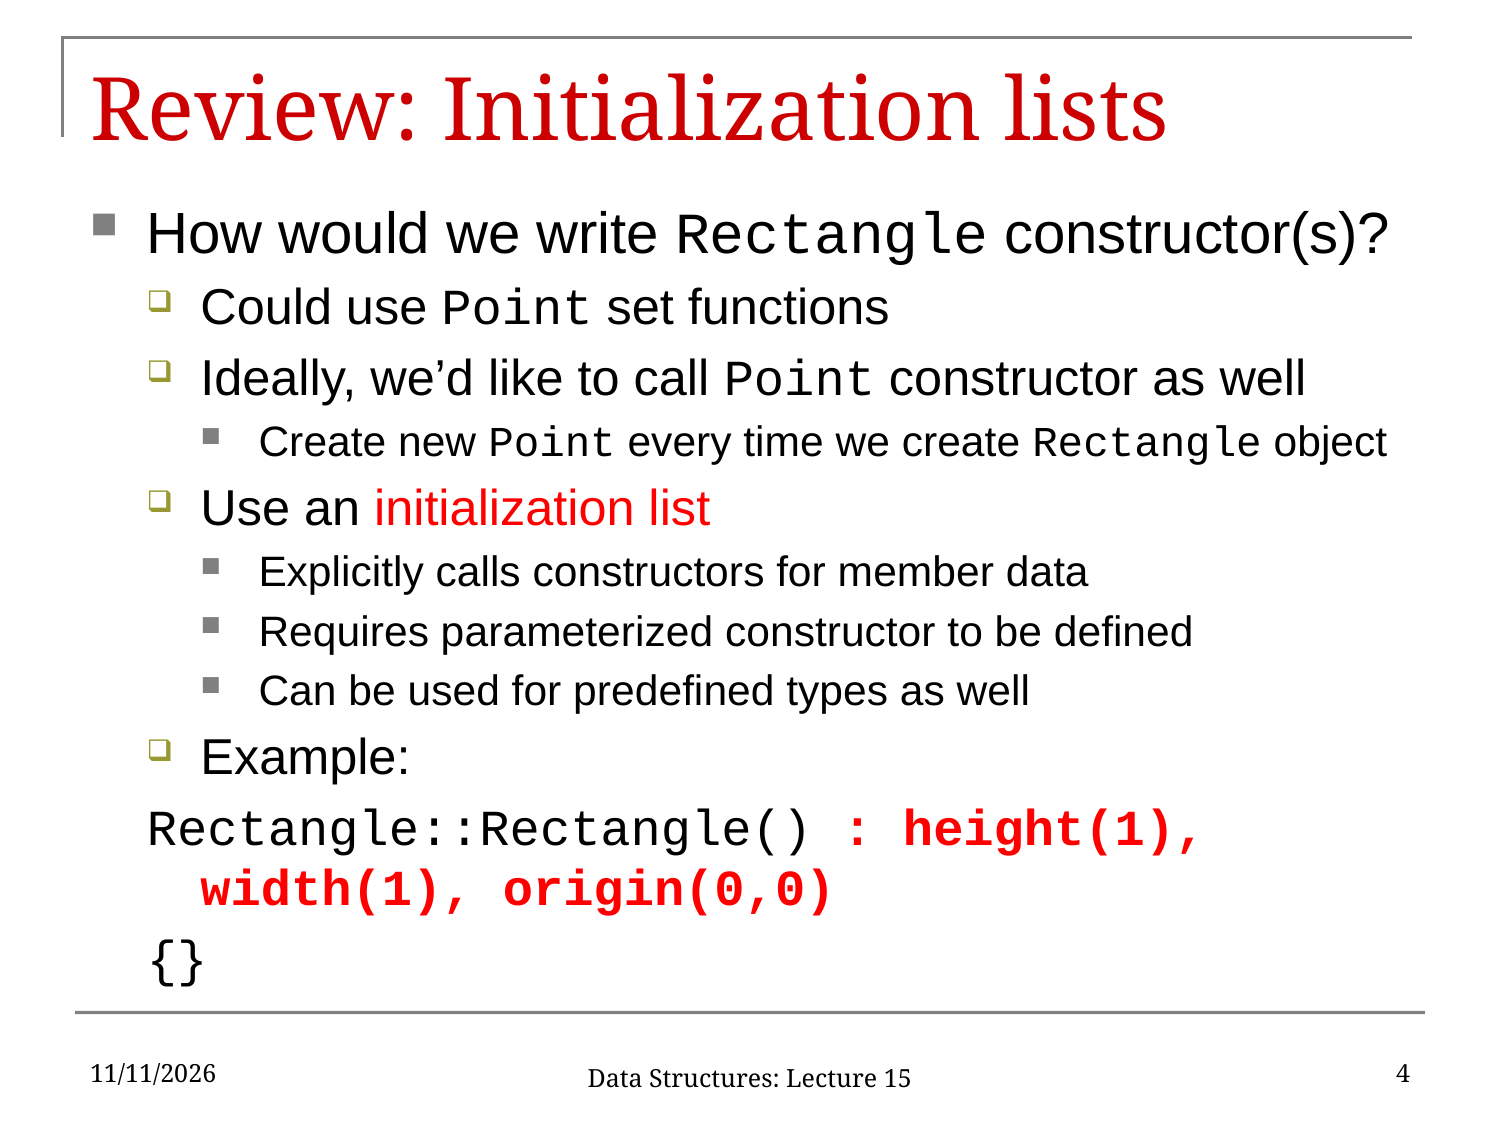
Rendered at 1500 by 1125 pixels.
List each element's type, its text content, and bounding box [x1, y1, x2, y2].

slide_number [74, 1023, 426, 1100]
slide_number 4 [1074, 1023, 1426, 1100]
list How would we write Rectangle constructor(s)? Could use Point set functions Ideally, we’d like to call Point constructor as well Create new Point every time we create Rectangle object Use an initialization list Explicitly calls constructors for member data Requires parameterized constructor to be defined Can be used for predefined types as well Example: Rectangle::Rectangle() : height(1), width(1), origin(0,0) {} [75, 187, 1425, 1006]
footer Data Structures: Lecture 15 [512, 1024, 988, 1101]
title Review: Initialization lists [75, 45, 1425, 163]
